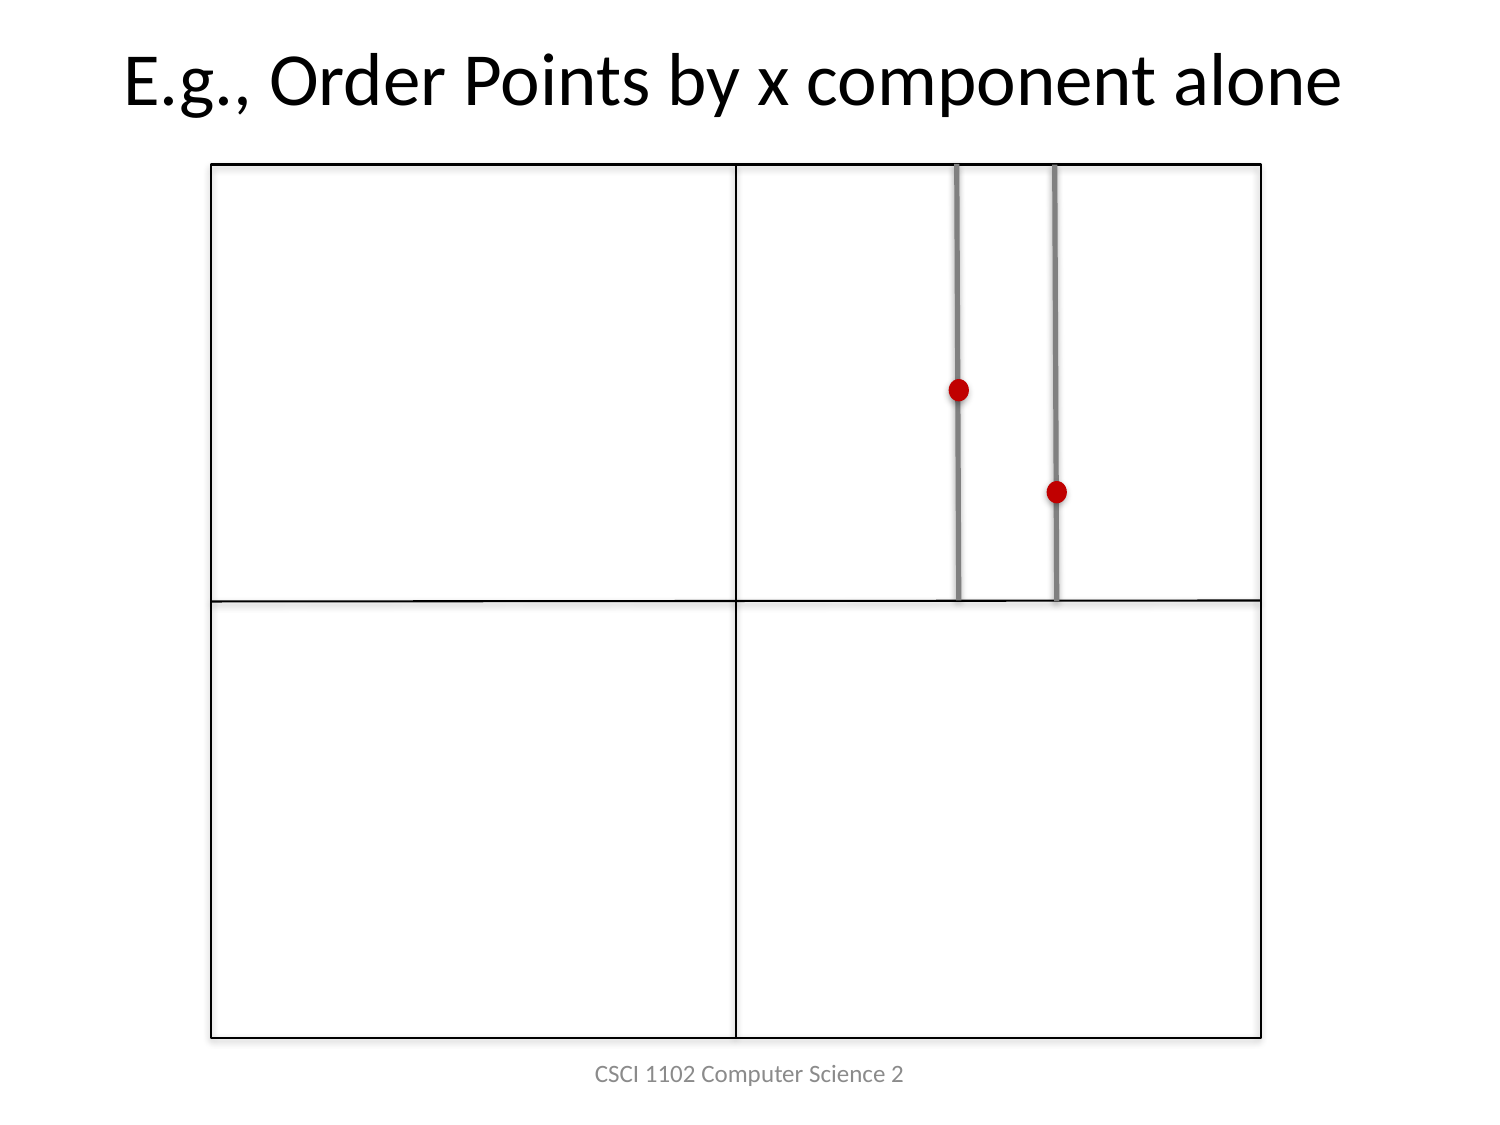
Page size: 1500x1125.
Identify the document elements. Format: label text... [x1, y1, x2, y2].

title E.g., Order Points by x component alone [58, 0, 1409, 151]
footer CSCI 1102 Computer Science 2 [512, 1048, 988, 1103]
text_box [210, 163, 1261, 1038]
